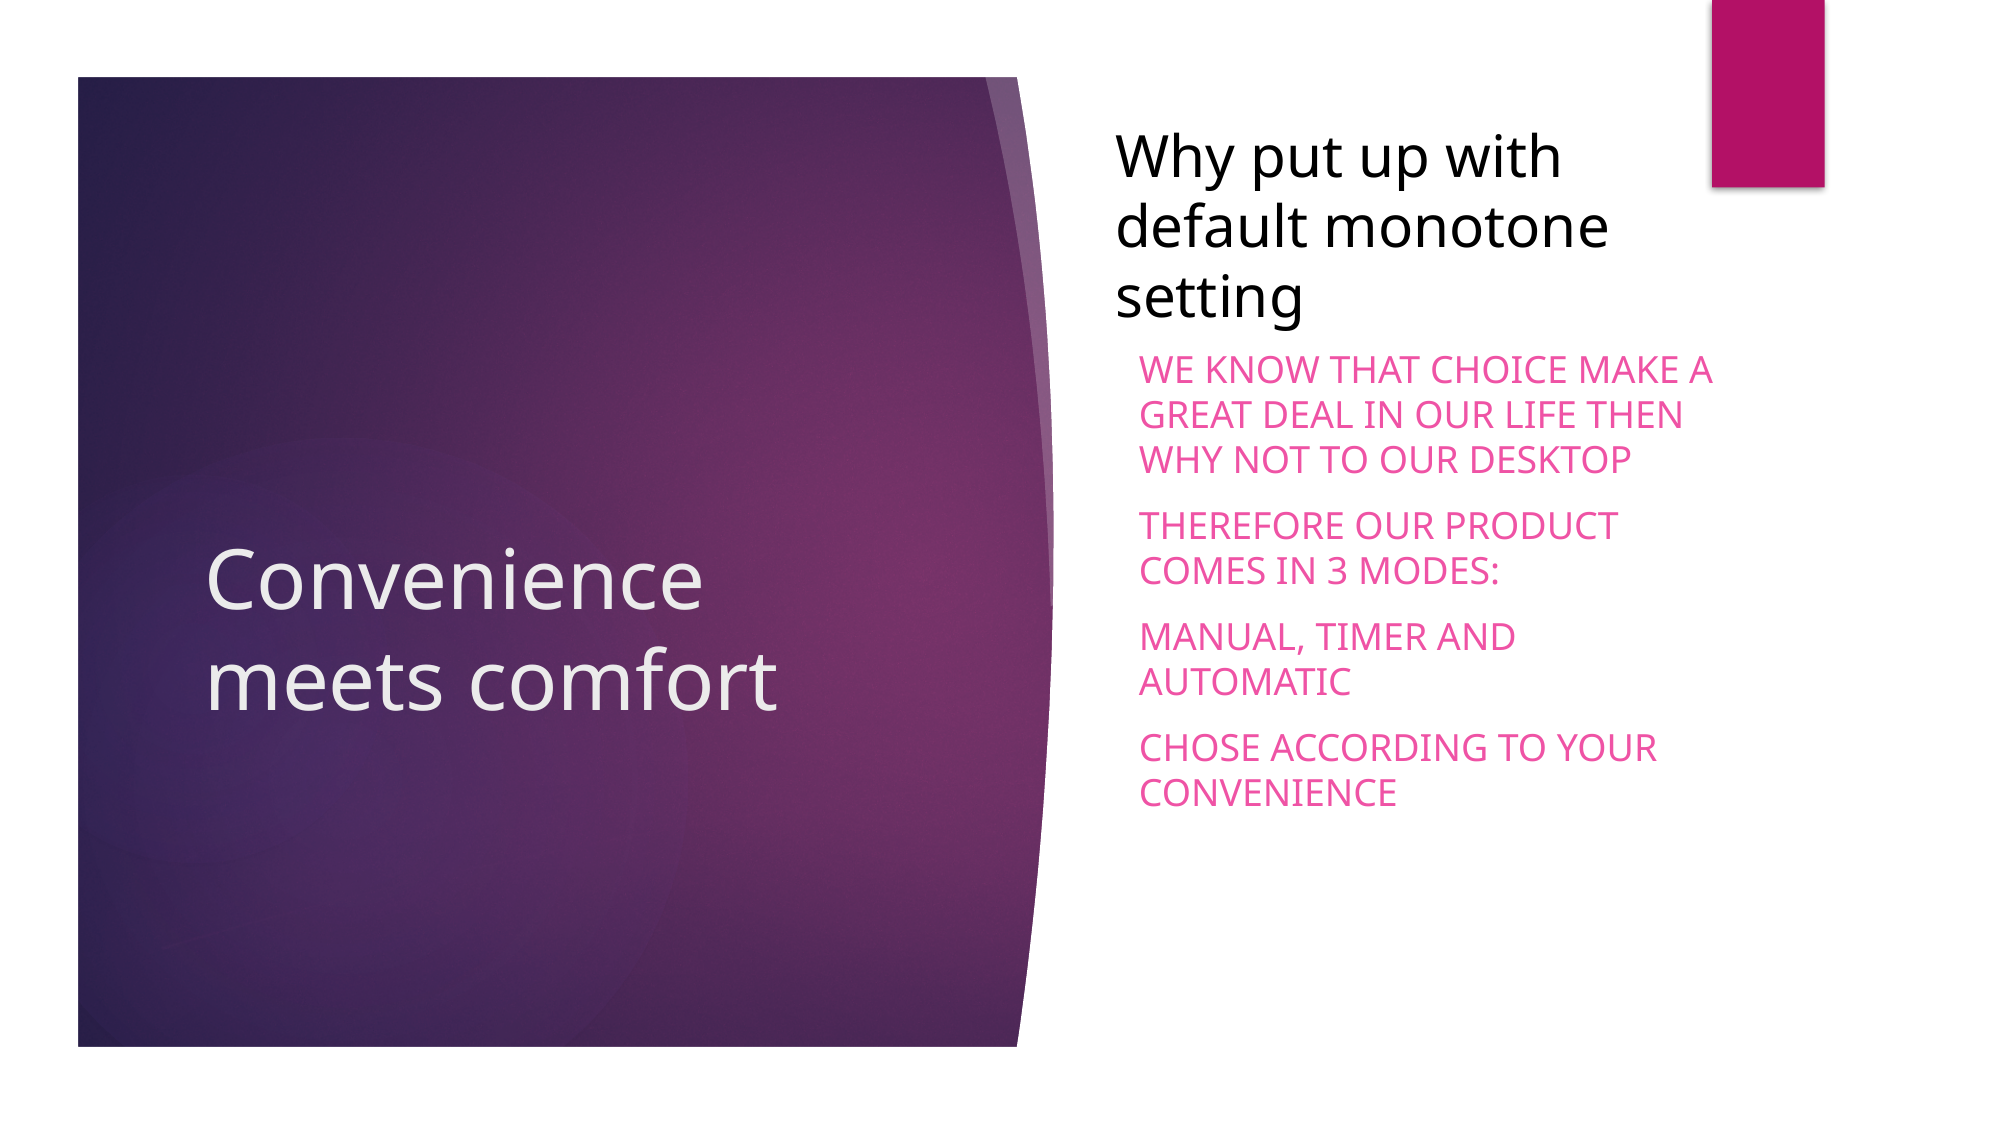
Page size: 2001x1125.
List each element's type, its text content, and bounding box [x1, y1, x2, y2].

title Convenience meets comfort [189, 439, 904, 814]
text_box Why put up with default monotone setting [1100, 111, 1764, 337]
list We know that choice make a great deal in our life then why not to our desktop Therefore our product comes in 3 modes: Manual, timer and automatic Chose according to your convenience [1123, 392, 1741, 768]
